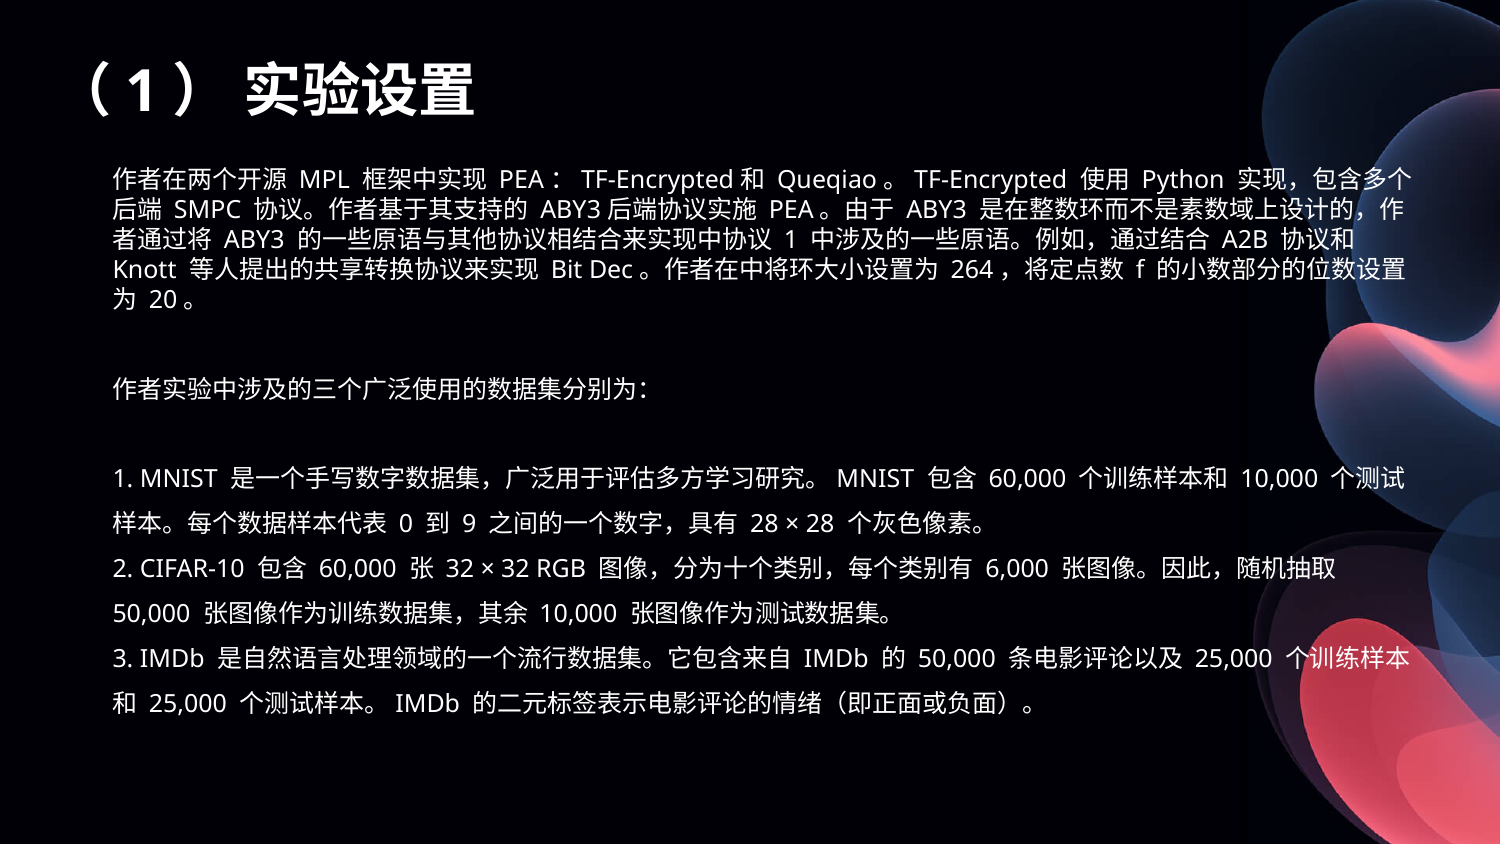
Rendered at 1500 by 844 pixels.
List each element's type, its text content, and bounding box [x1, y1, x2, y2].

text_box （1） 实验设置 [38, 46, 623, 157]
picture [0, 0, 1500, 844]
